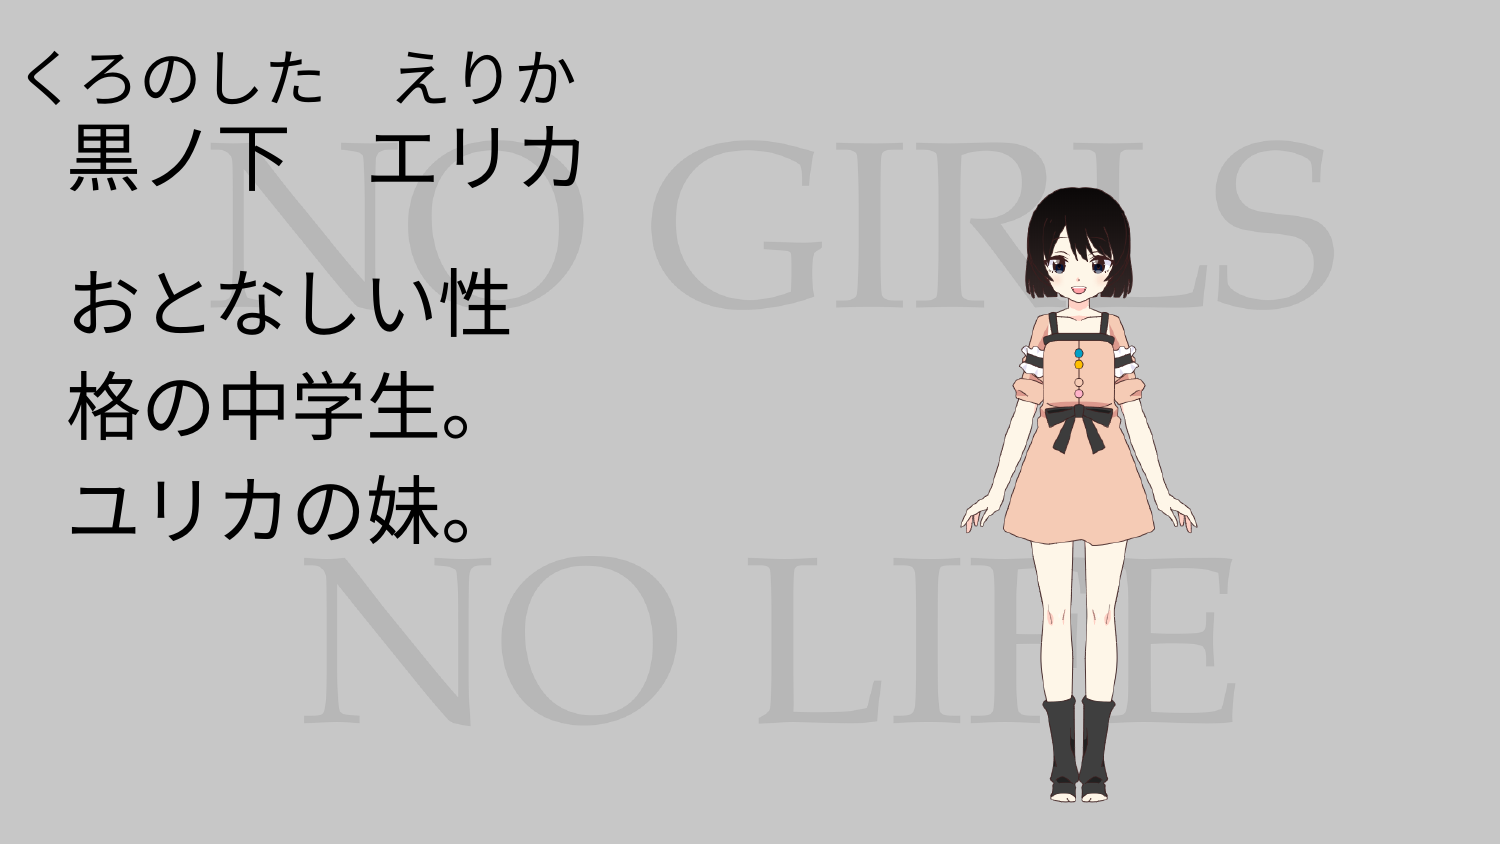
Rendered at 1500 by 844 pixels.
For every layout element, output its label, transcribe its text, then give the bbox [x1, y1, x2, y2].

picture [0, 0, 1500, 844]
text_box くろのした えりか [0, 23, 1149, 158]
list おとなしい性格の中学生。ユリカの妹。 [51, 227, 588, 750]
title 黒ノ下 エリカ [51, 158, 650, 216]
